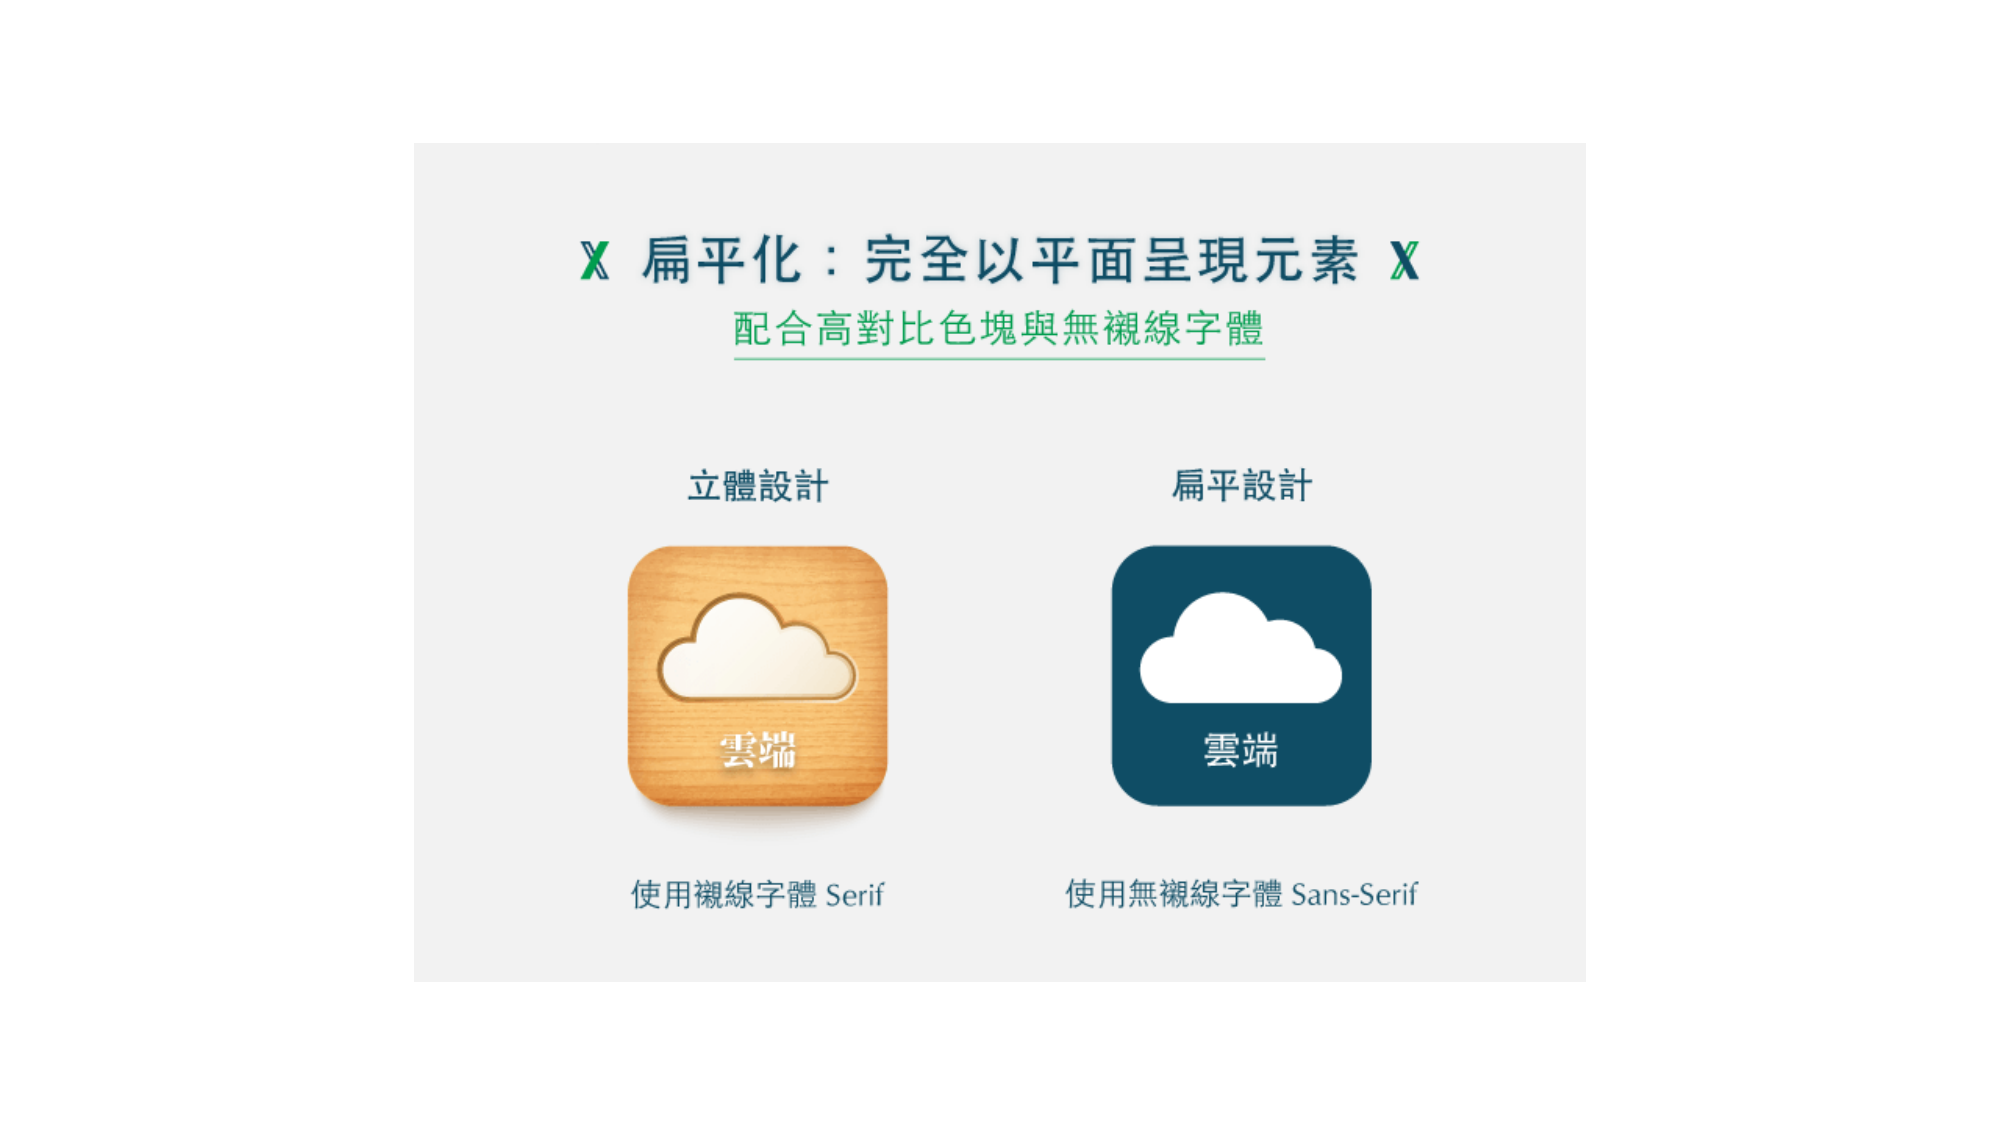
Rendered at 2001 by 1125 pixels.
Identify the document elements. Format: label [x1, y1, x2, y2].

picture [413, 143, 1586, 982]
